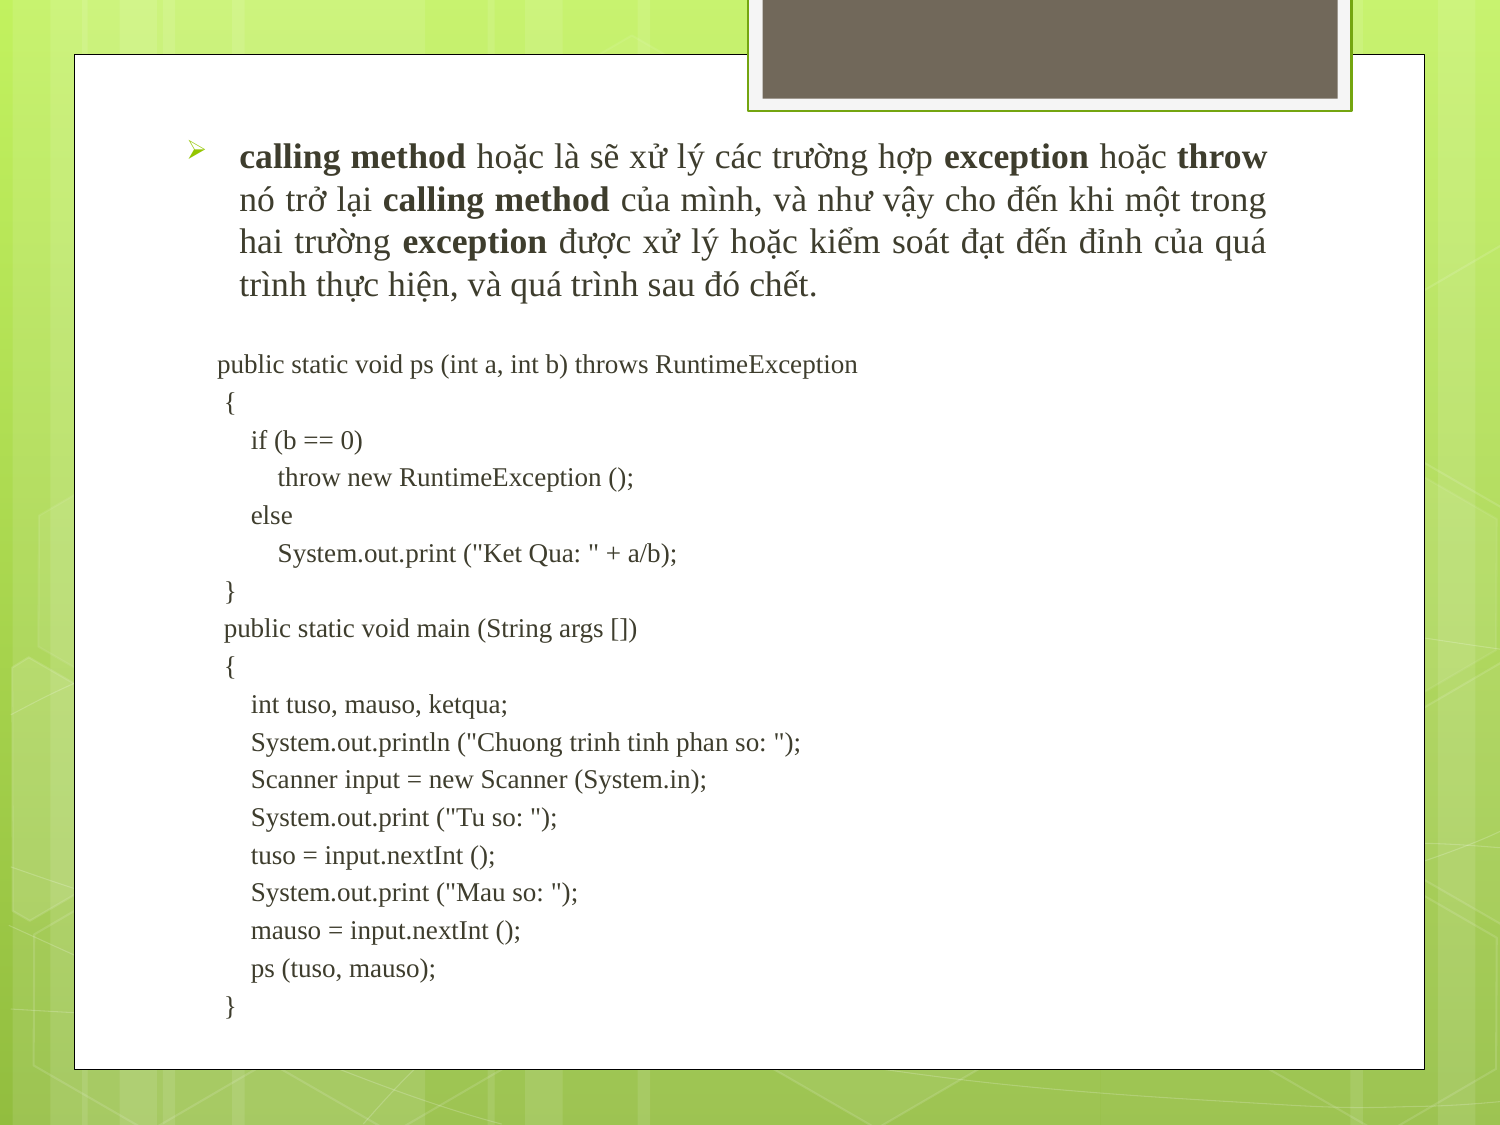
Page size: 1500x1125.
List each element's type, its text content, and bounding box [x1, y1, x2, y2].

list calling method hoặc là sẽ xử lý các trường hợp exception hoặc throw nó trở lại calling method của mình, và như vậy cho đến khi một trong hai trường exception được xử lý hoặc kiểm soát đạt đến đỉnh của quá trình thực hiện, và quá trình sau đó chết. public static void ps (int a, int b) throws RuntimeException { if (b == 0) throw new RuntimeException (); else System.out.print ("Ket Qua: " + a/b); } public static void main (String args []) { int tuso, mauso, ketqua; System.out.println ("Chuong trinh tinh phan so: "); Scanner input = new Scanner (System.in); System.out.print ("Tu so: "); tuso = input.nextInt (); System.out.print ("Mau so: "); mauso = input.nextInt (); ps (tuso, mauso); } [171, 125, 1283, 1038]
